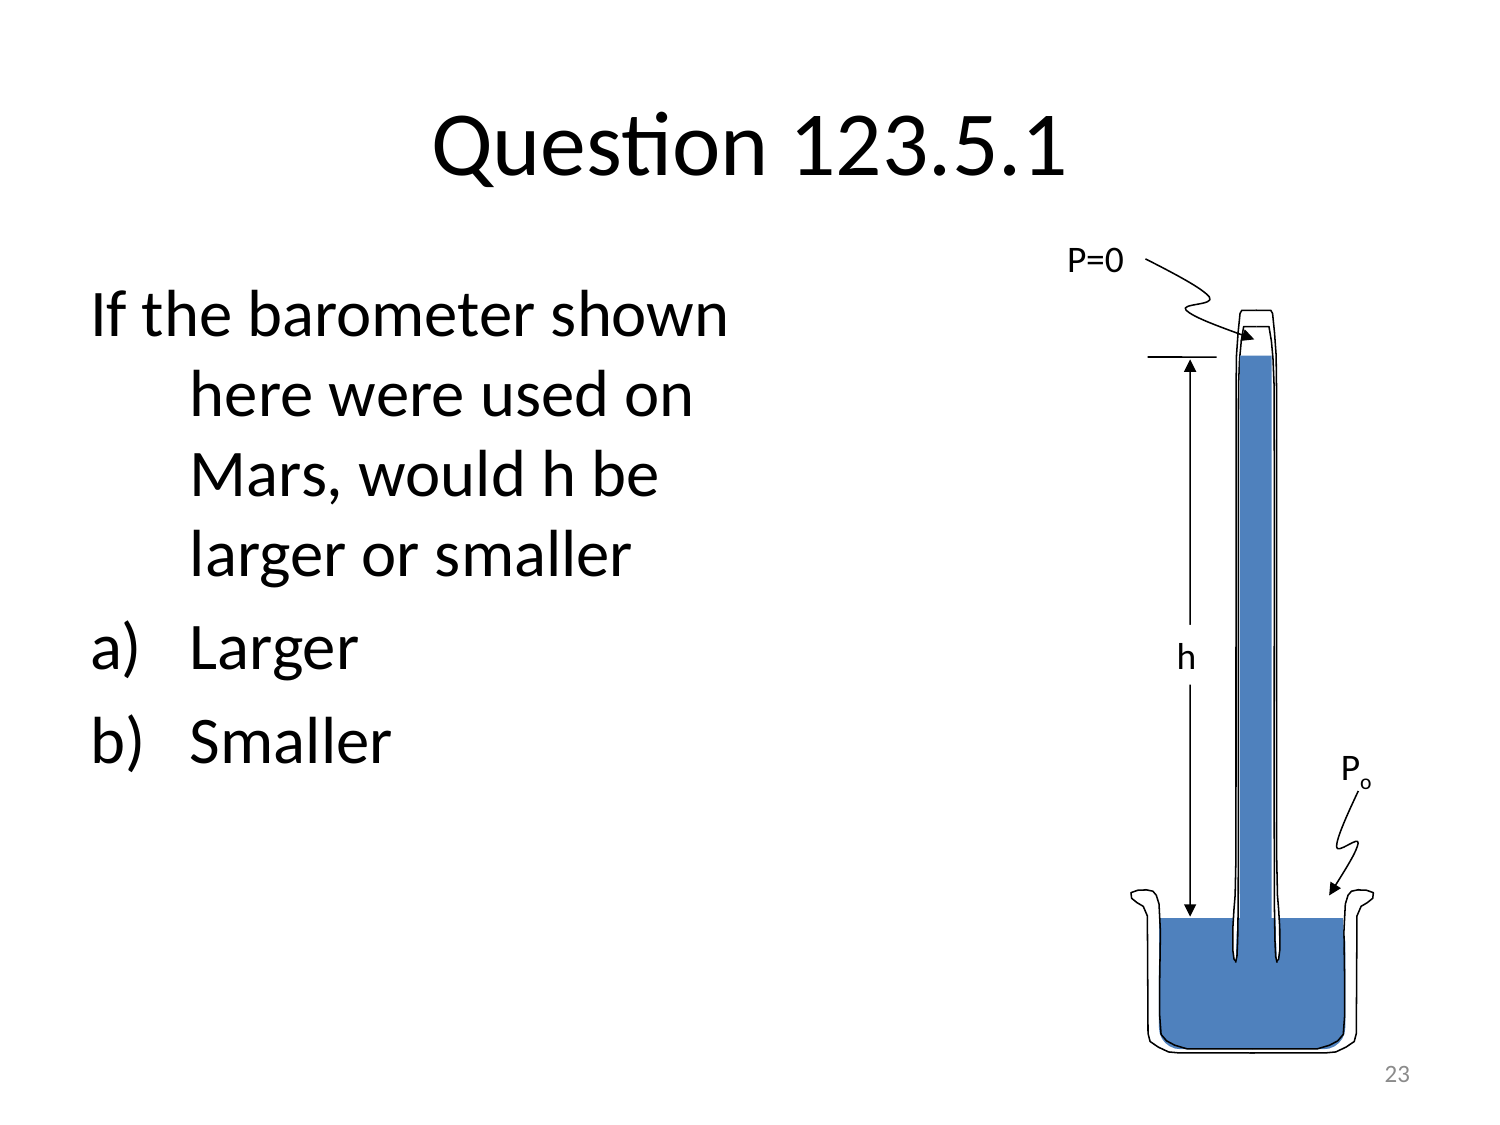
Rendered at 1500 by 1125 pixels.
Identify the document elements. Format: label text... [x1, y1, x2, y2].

slide_number 23 [1074, 1042, 1425, 1103]
list If the barometer shown here were used on Mars, would h be larger or smaller Larger Smaller [75, 262, 797, 1005]
title Question 123.5.1 [75, 45, 1425, 233]
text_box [1046, 227, 1392, 1054]
